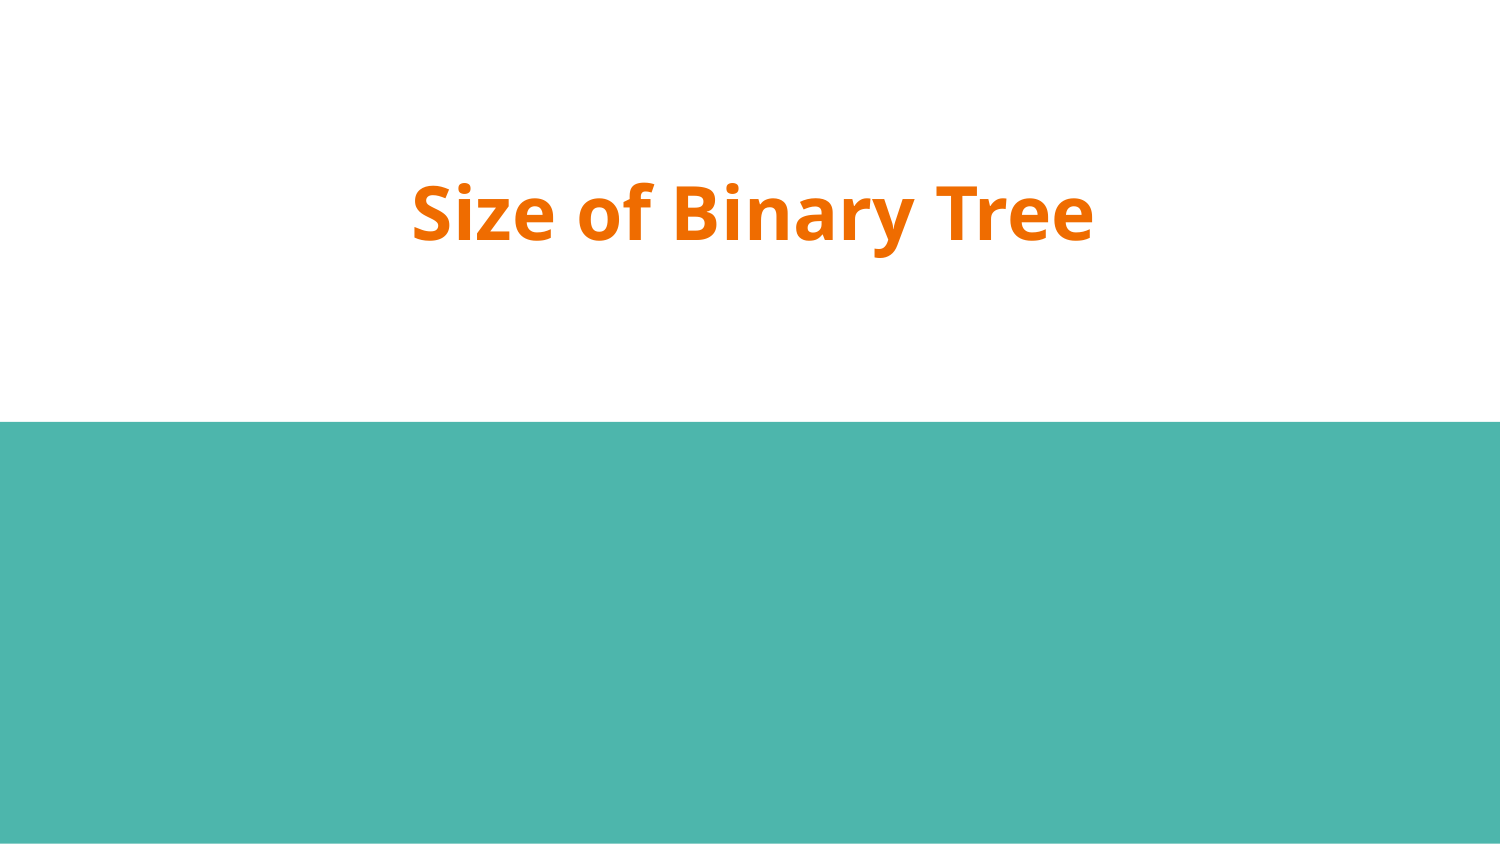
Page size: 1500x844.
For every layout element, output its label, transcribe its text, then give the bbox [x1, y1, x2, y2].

title Size of Binary Tree [51, 133, 1458, 289]
